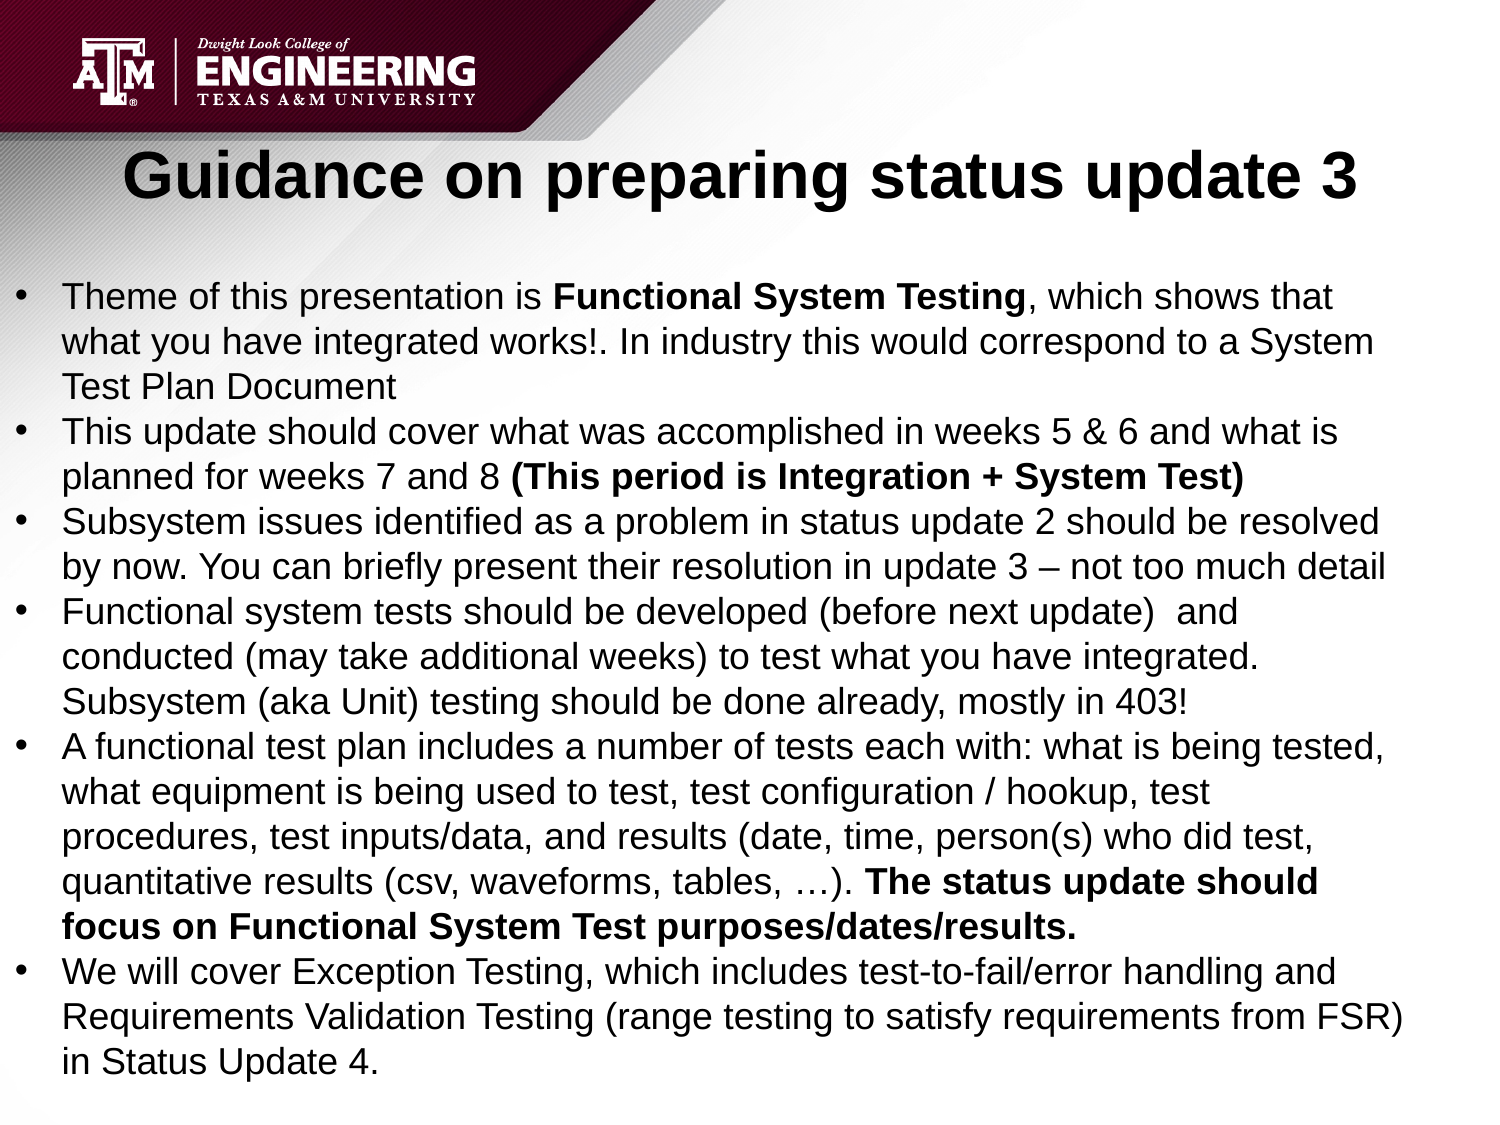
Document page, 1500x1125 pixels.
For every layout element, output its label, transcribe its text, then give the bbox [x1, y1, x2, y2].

title Guidance on preparing status update 3 [75, 106, 1425, 238]
picture [0, 0, 1500, 1125]
text_box Theme of this presentation is Functional System Testing, which shows that what you have integrated works!. In industry this would correspond to a System Test Plan Document This update should cover what was accomplished in weeks 5 & 6 and what is planned for weeks 7 and 8 (This period is Integration + System Test) Subsystem issues identified as a problem in status update 2 should be resolved by now. You can briefly present their resolution in update 3 – not too much detail Functional system tests should be developed (before next update) and conducted (may take additional weeks) to test what you have integrated. Subsystem (aka Unit) testing should be done already, mostly in 403! A functional test plan includes a number of tests each with: what is being tested, what equipment is being used to test, test configuration / hookup, test procedures, test inputs/data, and results (date, time, person(s) who did test, quantitative results (csv, waveforms, tables, …). The status update should focus on Functional System Test purposes/dates/results. We will cover Exception Testing, which includes test-to-fail/error handling and Requirements Validation Testing (range testing to satisfy requirements from FSR) in Status Update 4. [0, 264, 1425, 1125]
